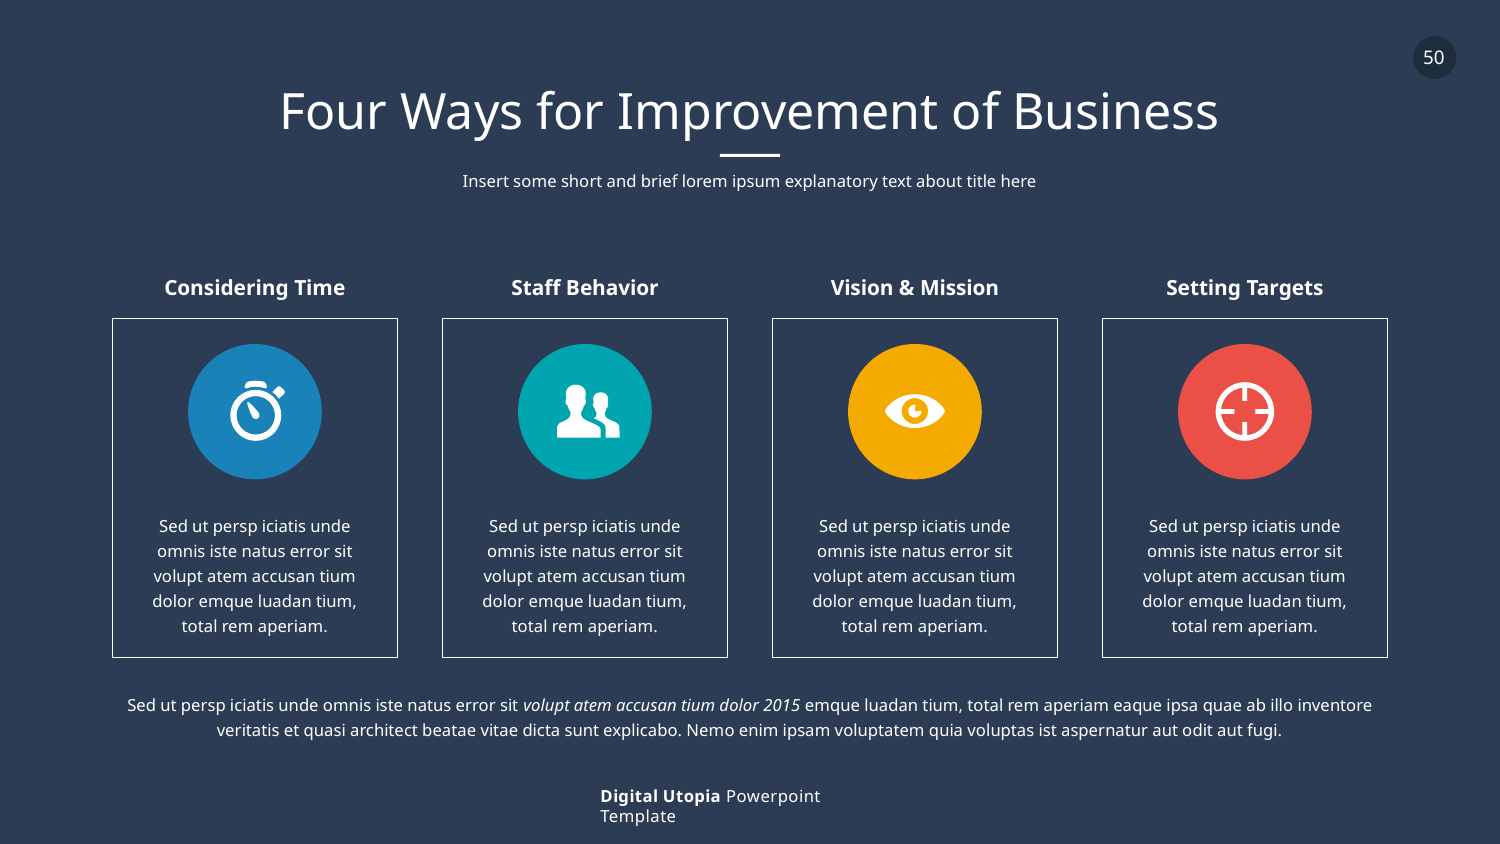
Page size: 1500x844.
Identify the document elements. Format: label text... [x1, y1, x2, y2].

list Four Ways for Improvement of Business [112, 79, 1388, 146]
list Insert some short and brief lorem ipsum explanatory text about title here [112, 170, 1388, 196]
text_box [772, 274, 1058, 658]
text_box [112, 274, 398, 658]
text_box Sed ut persp iciatis unde omnis iste natus error sit volupt atem accusan tium dolor 2015 emque luadan tium, total rem aperiam eaque ipsa quae ab illo inventore veritatis et quasi architect beatae vitae dicta sunt explicabo. Nemo enim ipsam voluptatem quia voluptas ist aspernatur aut odit aut fugi. [113, 690, 1388, 740]
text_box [1102, 274, 1388, 658]
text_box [442, 274, 728, 658]
